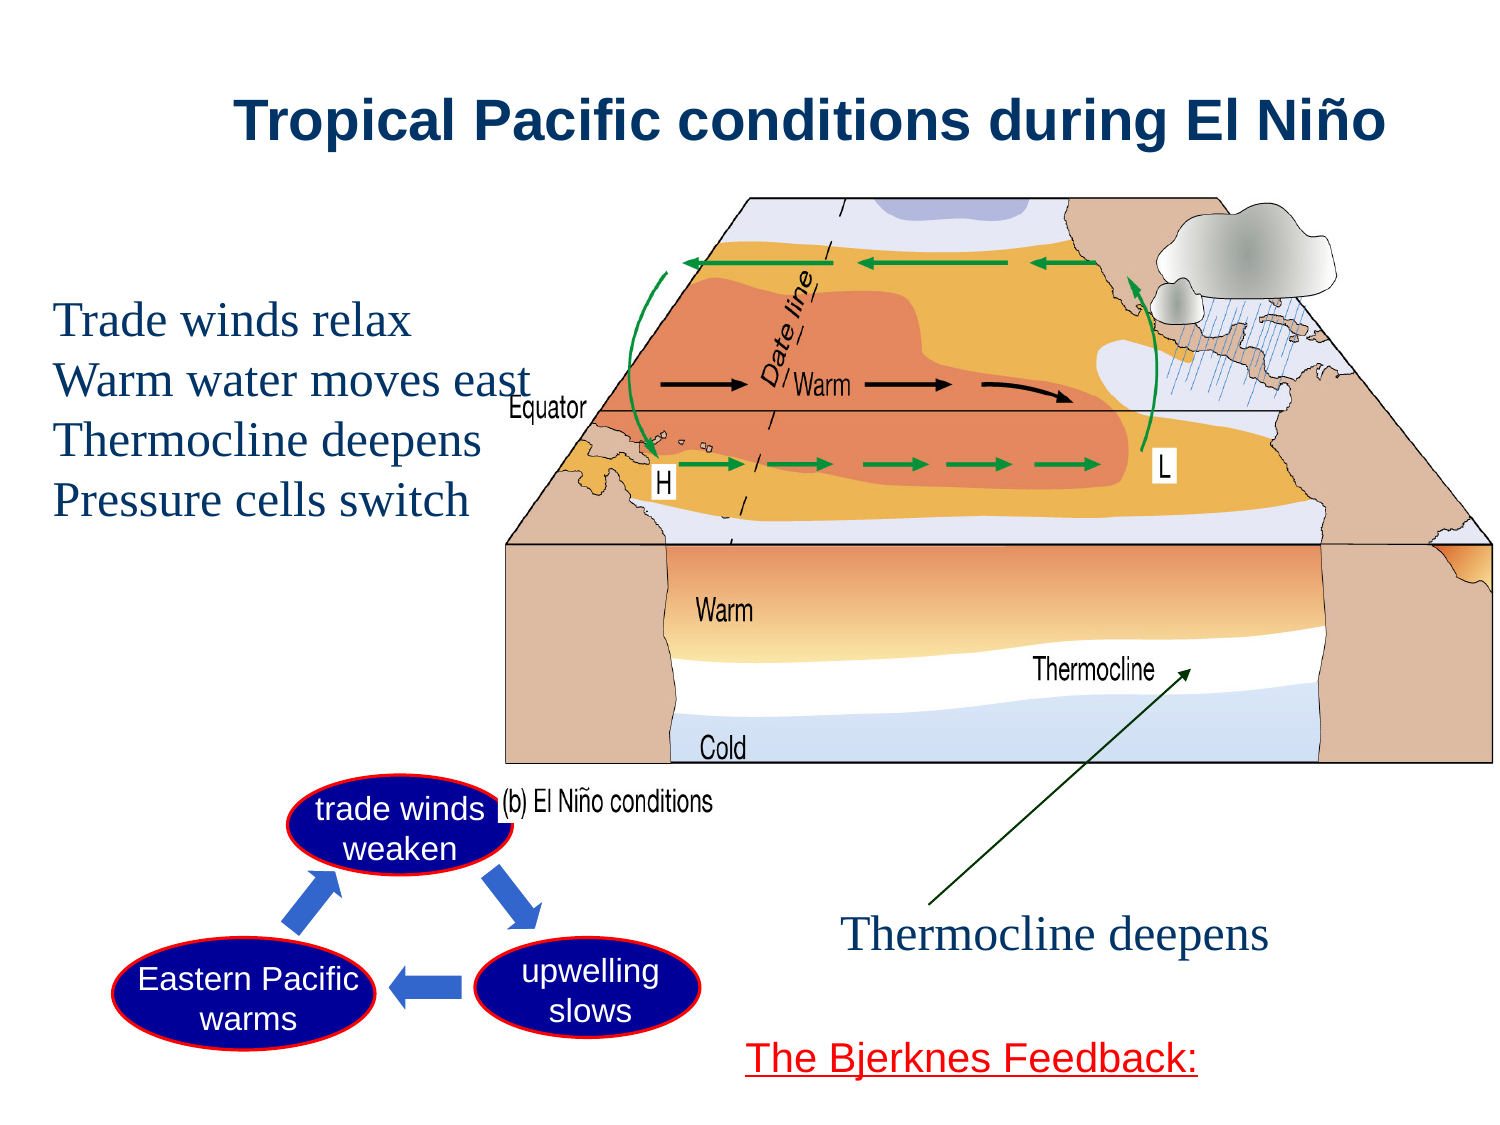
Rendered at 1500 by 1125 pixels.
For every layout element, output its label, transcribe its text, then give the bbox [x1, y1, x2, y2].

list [497, 184, 1500, 823]
text_box Tropical Pacific conditions during El Niño [219, 75, 1402, 160]
text_box Thermocline deepens [825, 893, 1285, 968]
text_box Trade winds relax Warm water moves east Thermocline deepens Pressure cells switch [37, 278, 492, 534]
text_box The Bjerknes Feedback: [730, 1023, 1214, 1088]
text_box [112, 774, 701, 1051]
